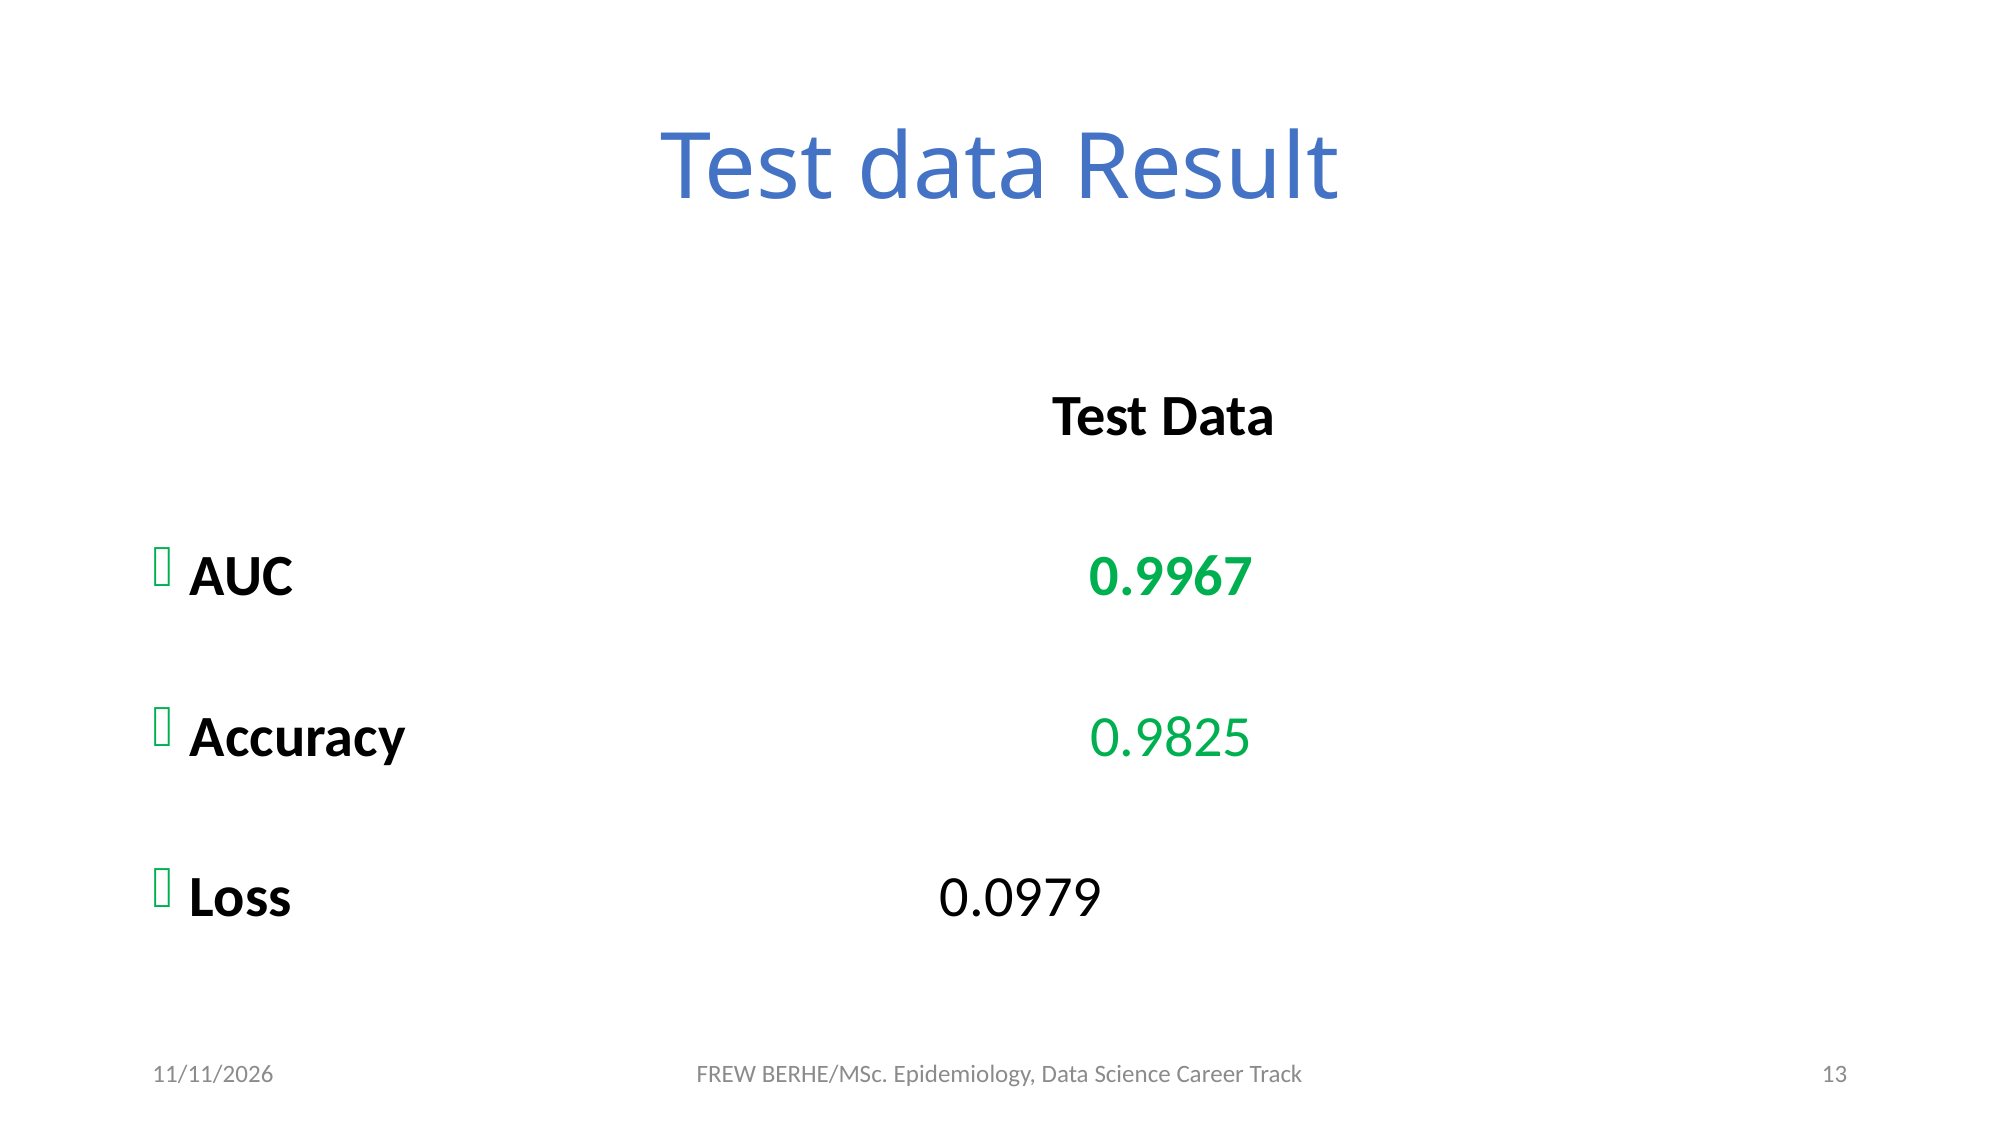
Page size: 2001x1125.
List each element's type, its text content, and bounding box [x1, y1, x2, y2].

footer FREW BERHE/MSc. Epidemiology, Data Science Career Track [662, 1042, 1338, 1103]
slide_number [137, 1042, 588, 1103]
list Test Data AUC 0.9967 Accuracy 0.9825 Loss 0.0979 [137, 299, 1863, 1014]
slide_number 13 [1412, 1042, 1863, 1103]
title Test data Result [137, 59, 1863, 278]
